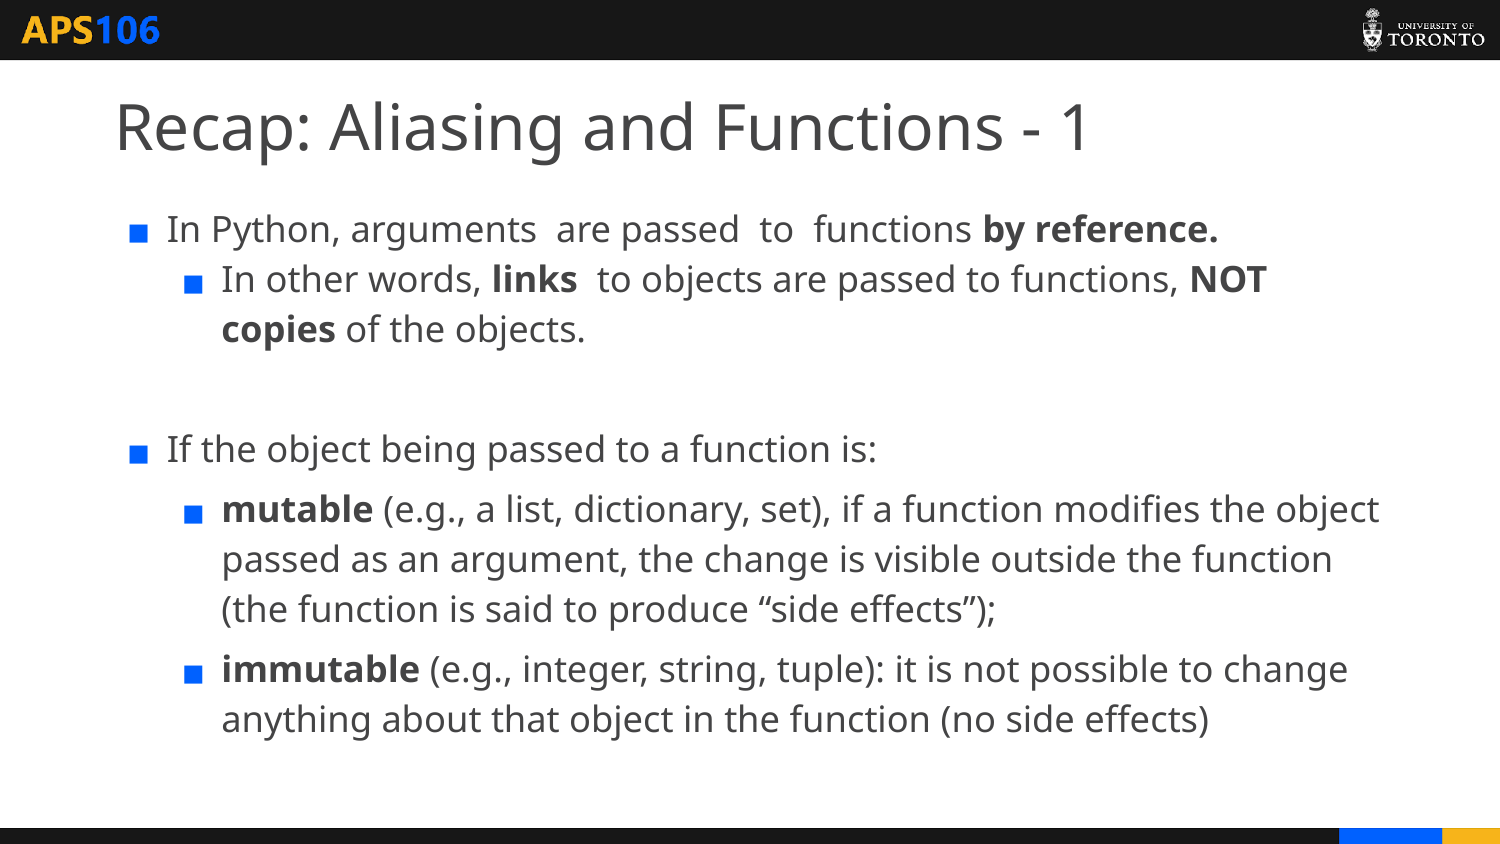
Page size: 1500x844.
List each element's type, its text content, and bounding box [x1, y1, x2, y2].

title Recap: Aliasing and Functions - 1 [103, 89, 1397, 171]
list In Python, arguments are passed to functions by reference. In other words, links to objects are passed to functions, NOT copies of the objects. If the object being passed to a function is: mutable (e.g., a list, dictionary, set), if a function modifies the object passed as an argument, the change is visible outside the function (the function is said to produce “side effects”); immutable (e.g., integer, string, tuple): it is not possible to change anything about that object in the function (no side effects) [103, 193, 1397, 789]
picture [0, 0, 1500, 844]
